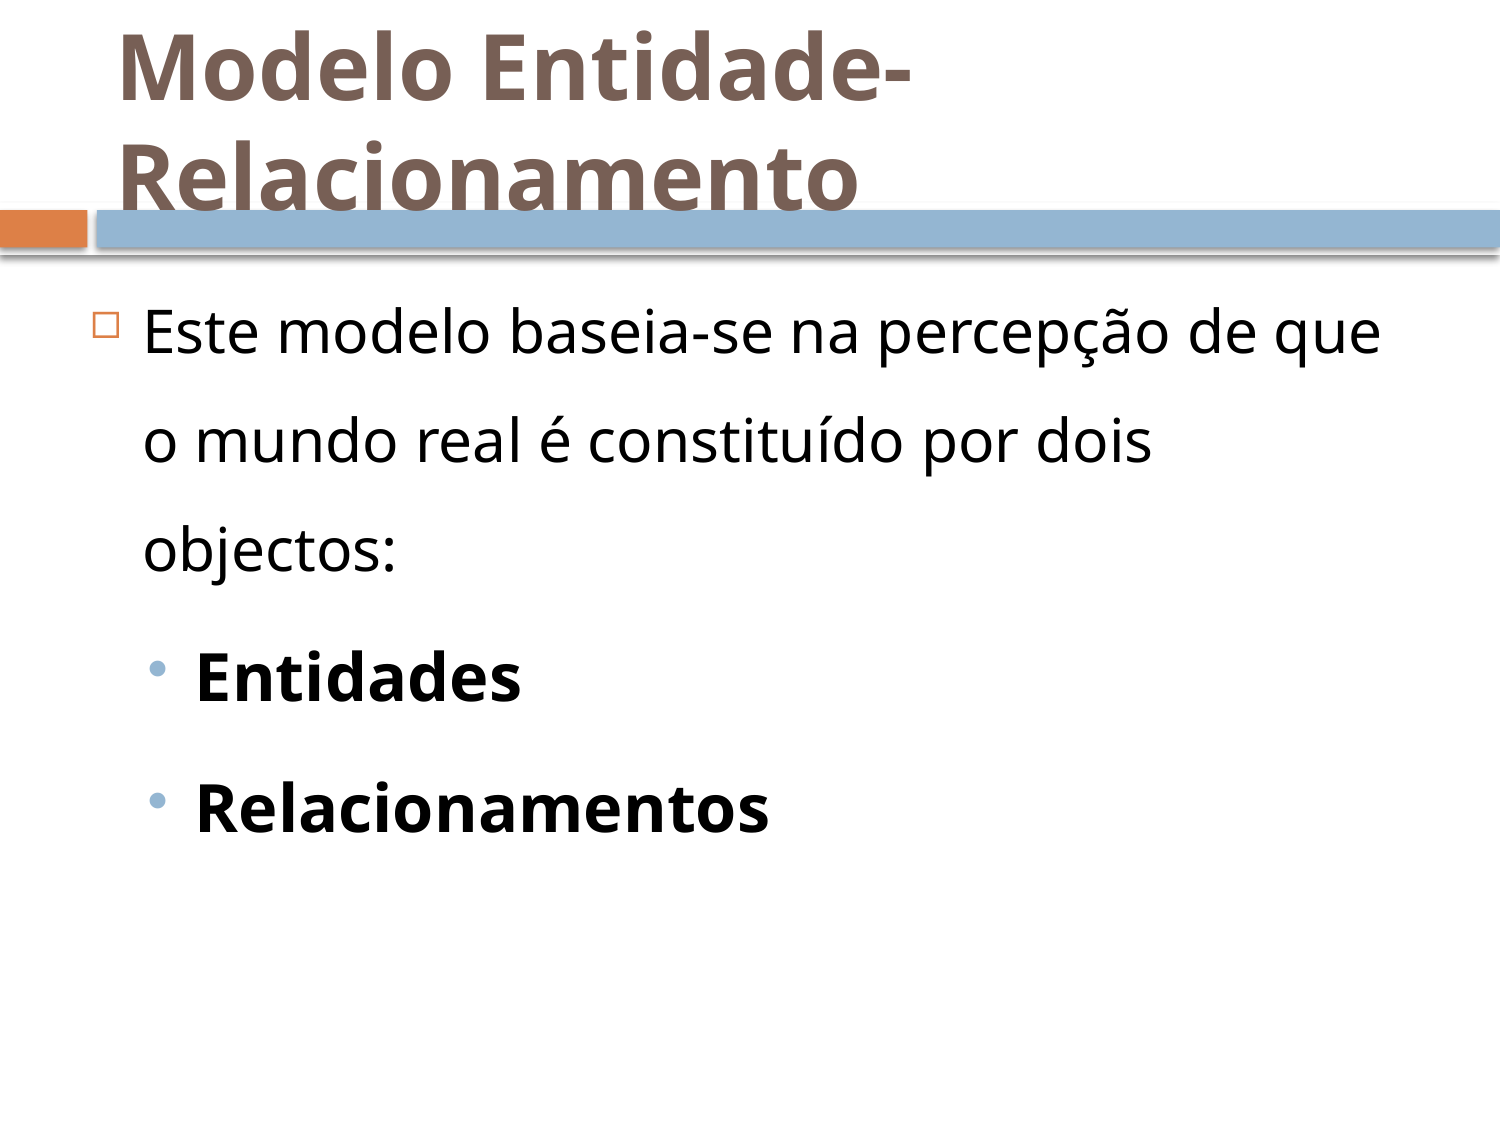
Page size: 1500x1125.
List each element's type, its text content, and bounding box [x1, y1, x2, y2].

title Modelo Entidade-Relacionamento [100, 37, 1438, 200]
list Este modelo baseia-se na percepção de que o mundo real é constituído por dois objectos: Entidades Relacionamentos [75, 249, 1425, 1067]
